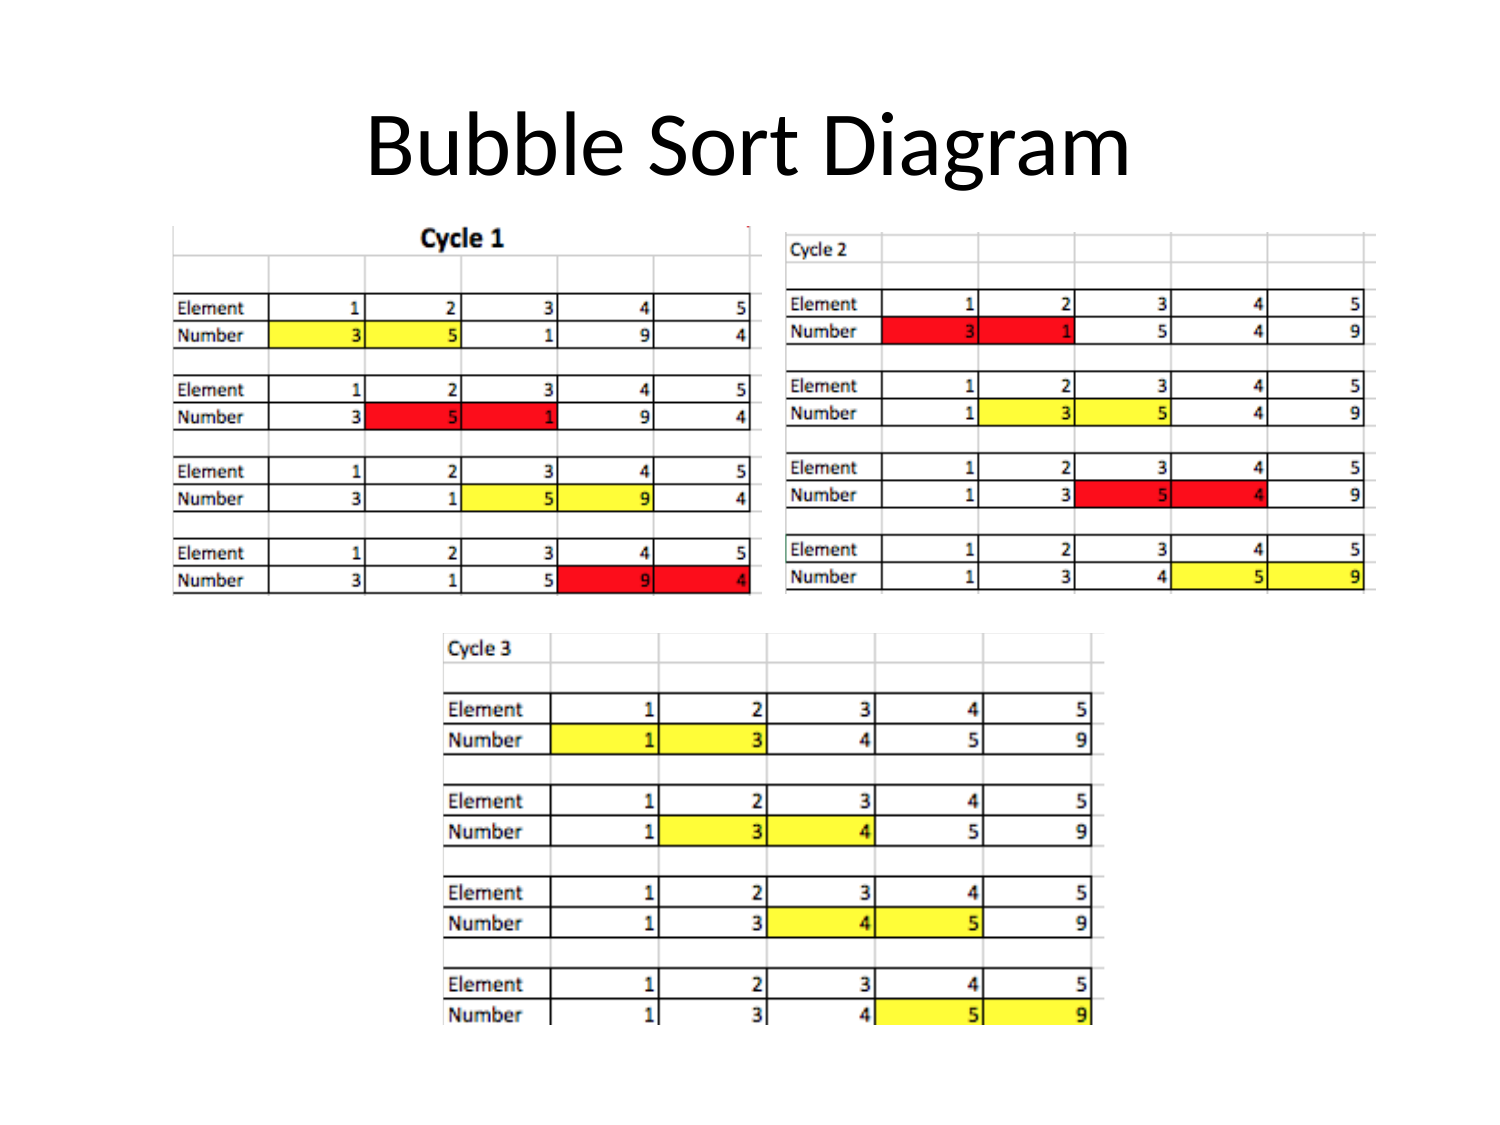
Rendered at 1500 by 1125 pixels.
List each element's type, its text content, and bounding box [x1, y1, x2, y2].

title Bubble Sort Diagram [75, 45, 1425, 233]
picture [442, 633, 1105, 1025]
picture [785, 232, 1377, 594]
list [172, 226, 762, 596]
